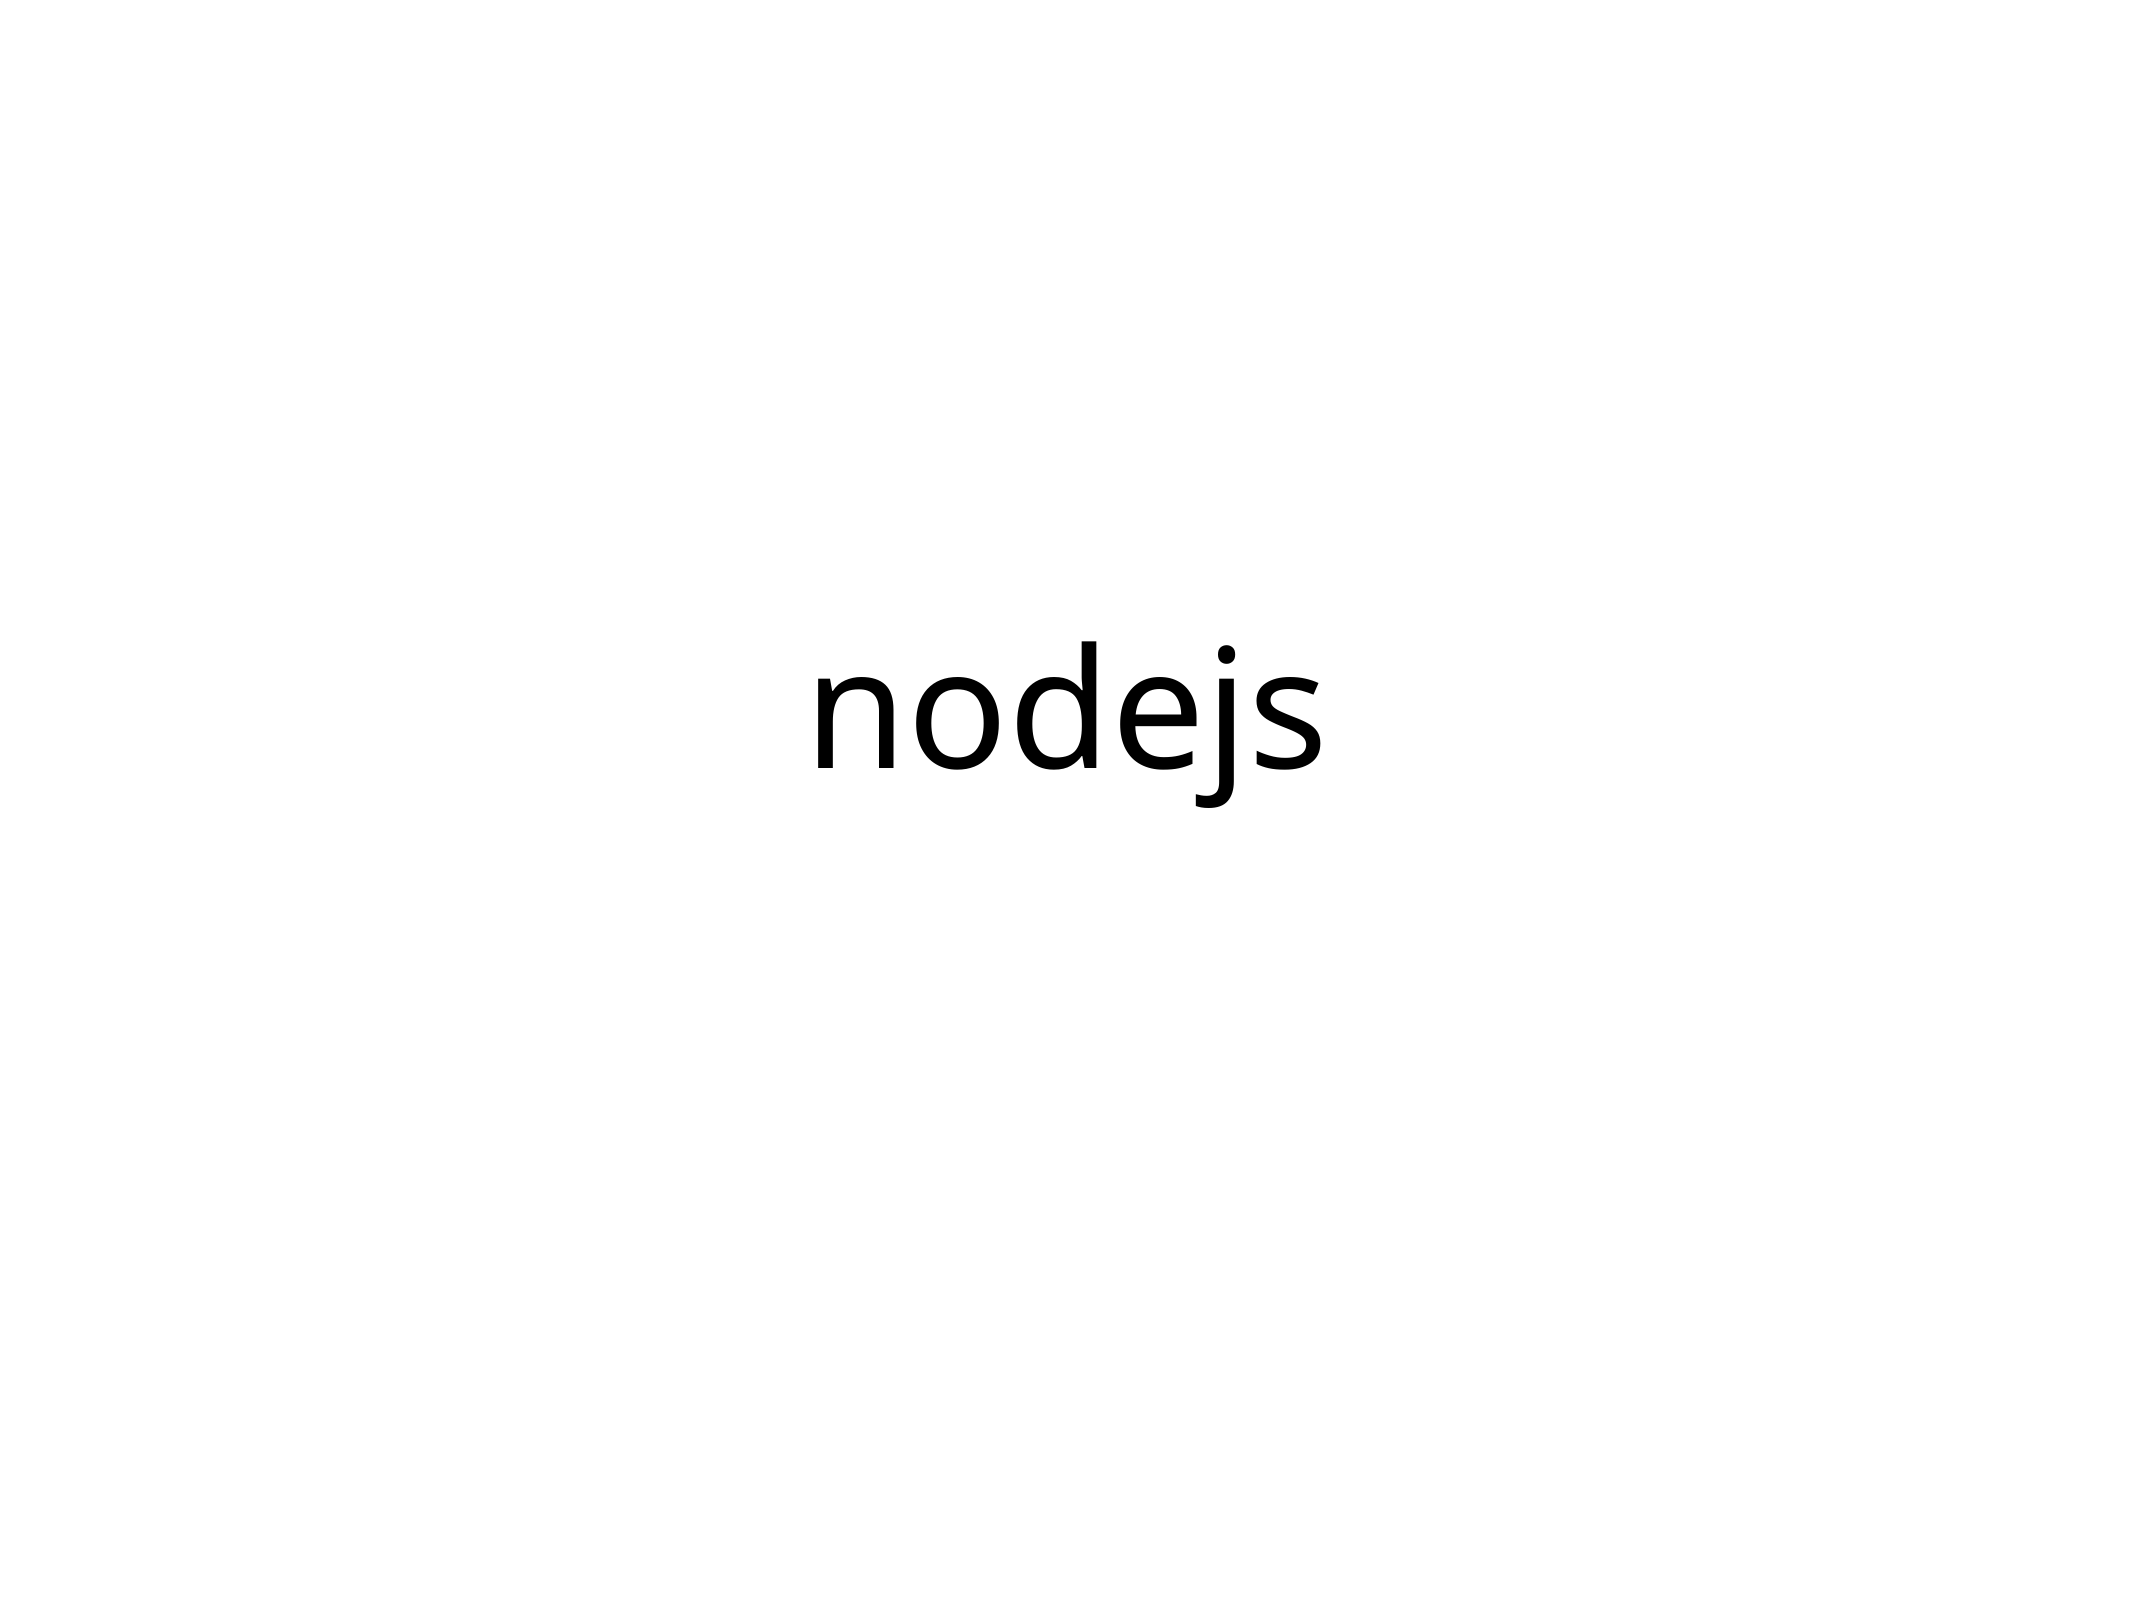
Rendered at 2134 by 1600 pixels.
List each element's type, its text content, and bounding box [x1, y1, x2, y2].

title nodejs [207, 268, 1926, 811]
